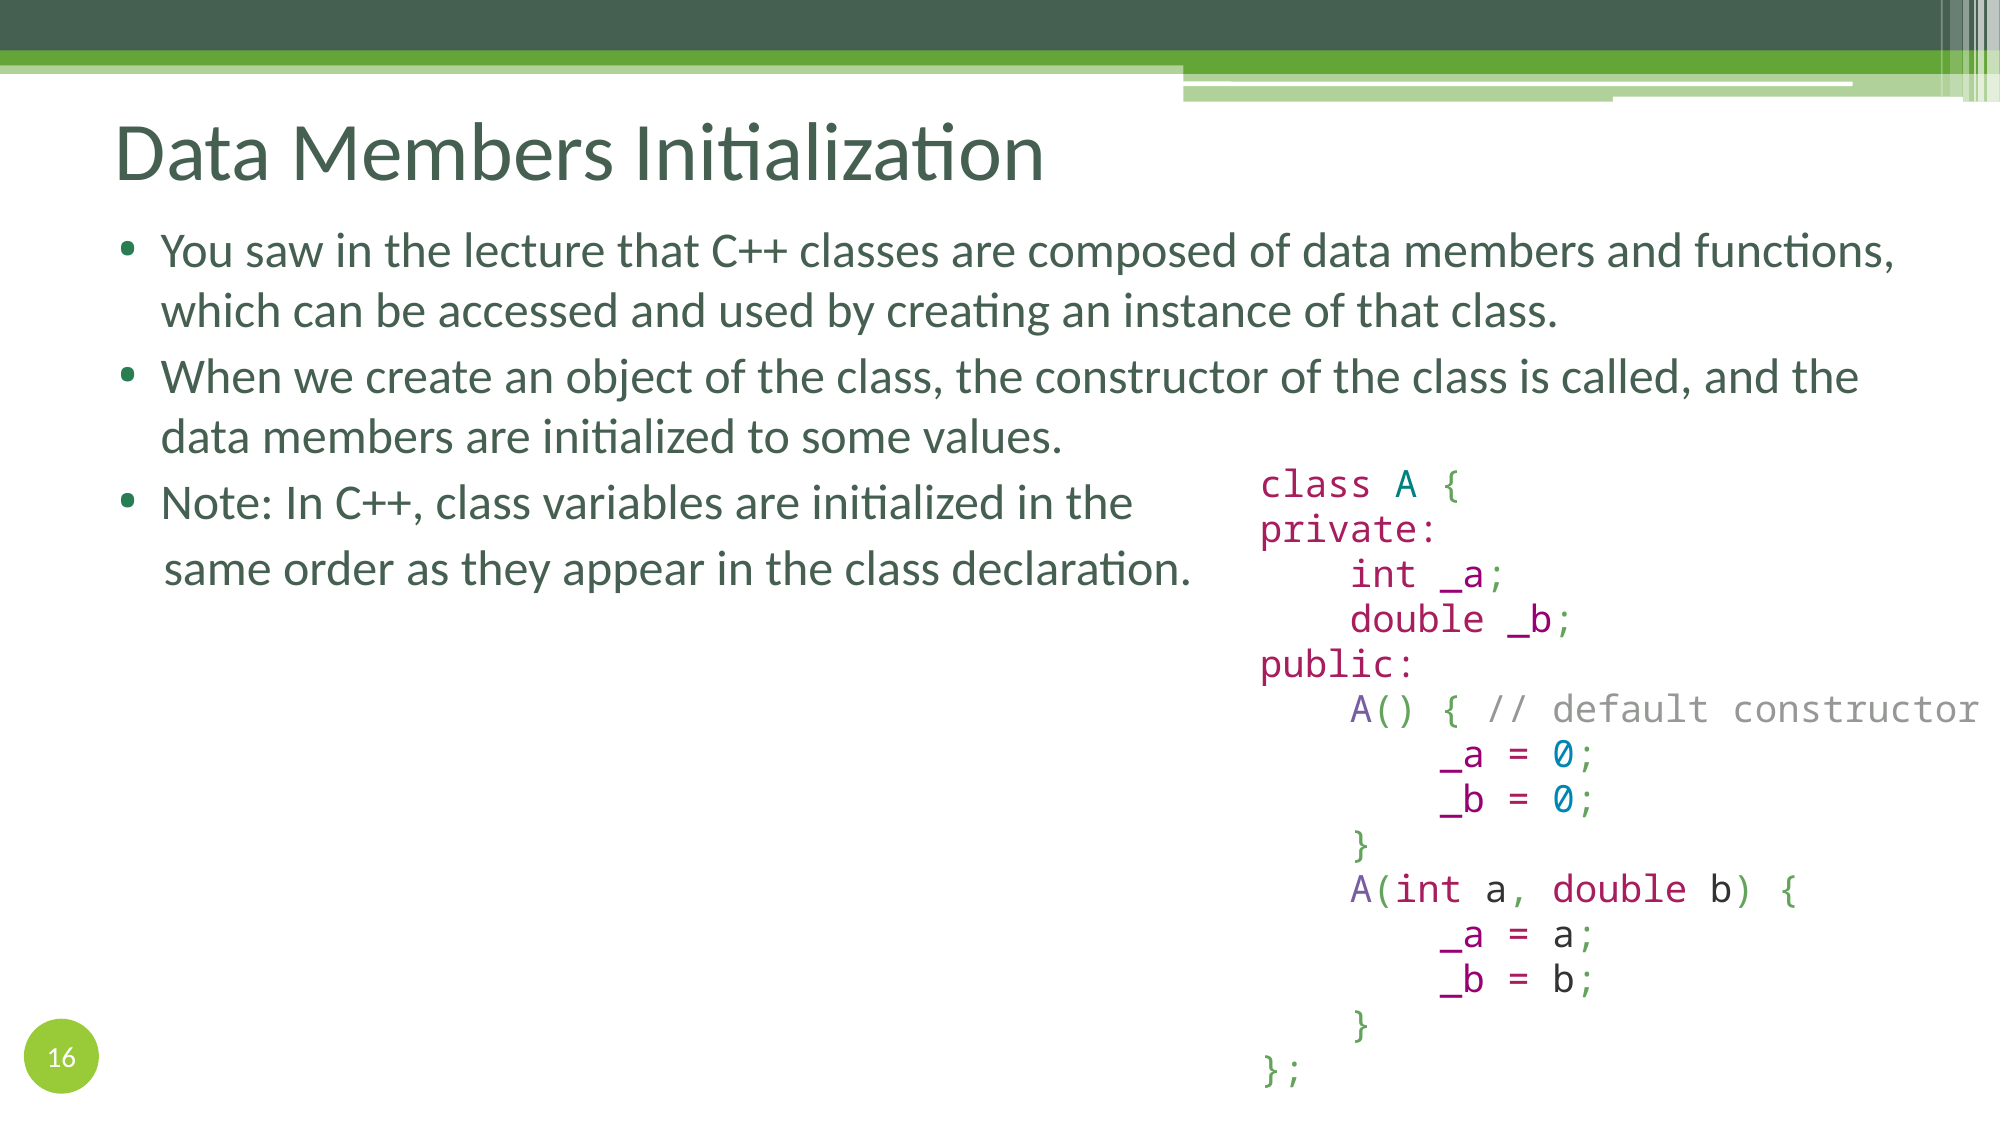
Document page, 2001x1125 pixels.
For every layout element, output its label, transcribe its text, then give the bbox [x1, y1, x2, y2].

text_box class A { private: int _a; double _b; public: A() { // default constructor _a = 0; _b = 0; } A(int a, double b) { _a = a; _b = b; } }; [1244, 452, 1995, 1098]
title Data Members Initialization [99, 59, 1900, 143]
list You saw in the lecture that C++ classes are composed of data members and functions, which can be accessed and used by creating an instance of that class. When we create an object of the class, the constructor of the class is called, and the data members are initialized to some values. Note: In C++, class variables are initialized in the same order as they appear in the class declaration. [85, 143, 1915, 637]
